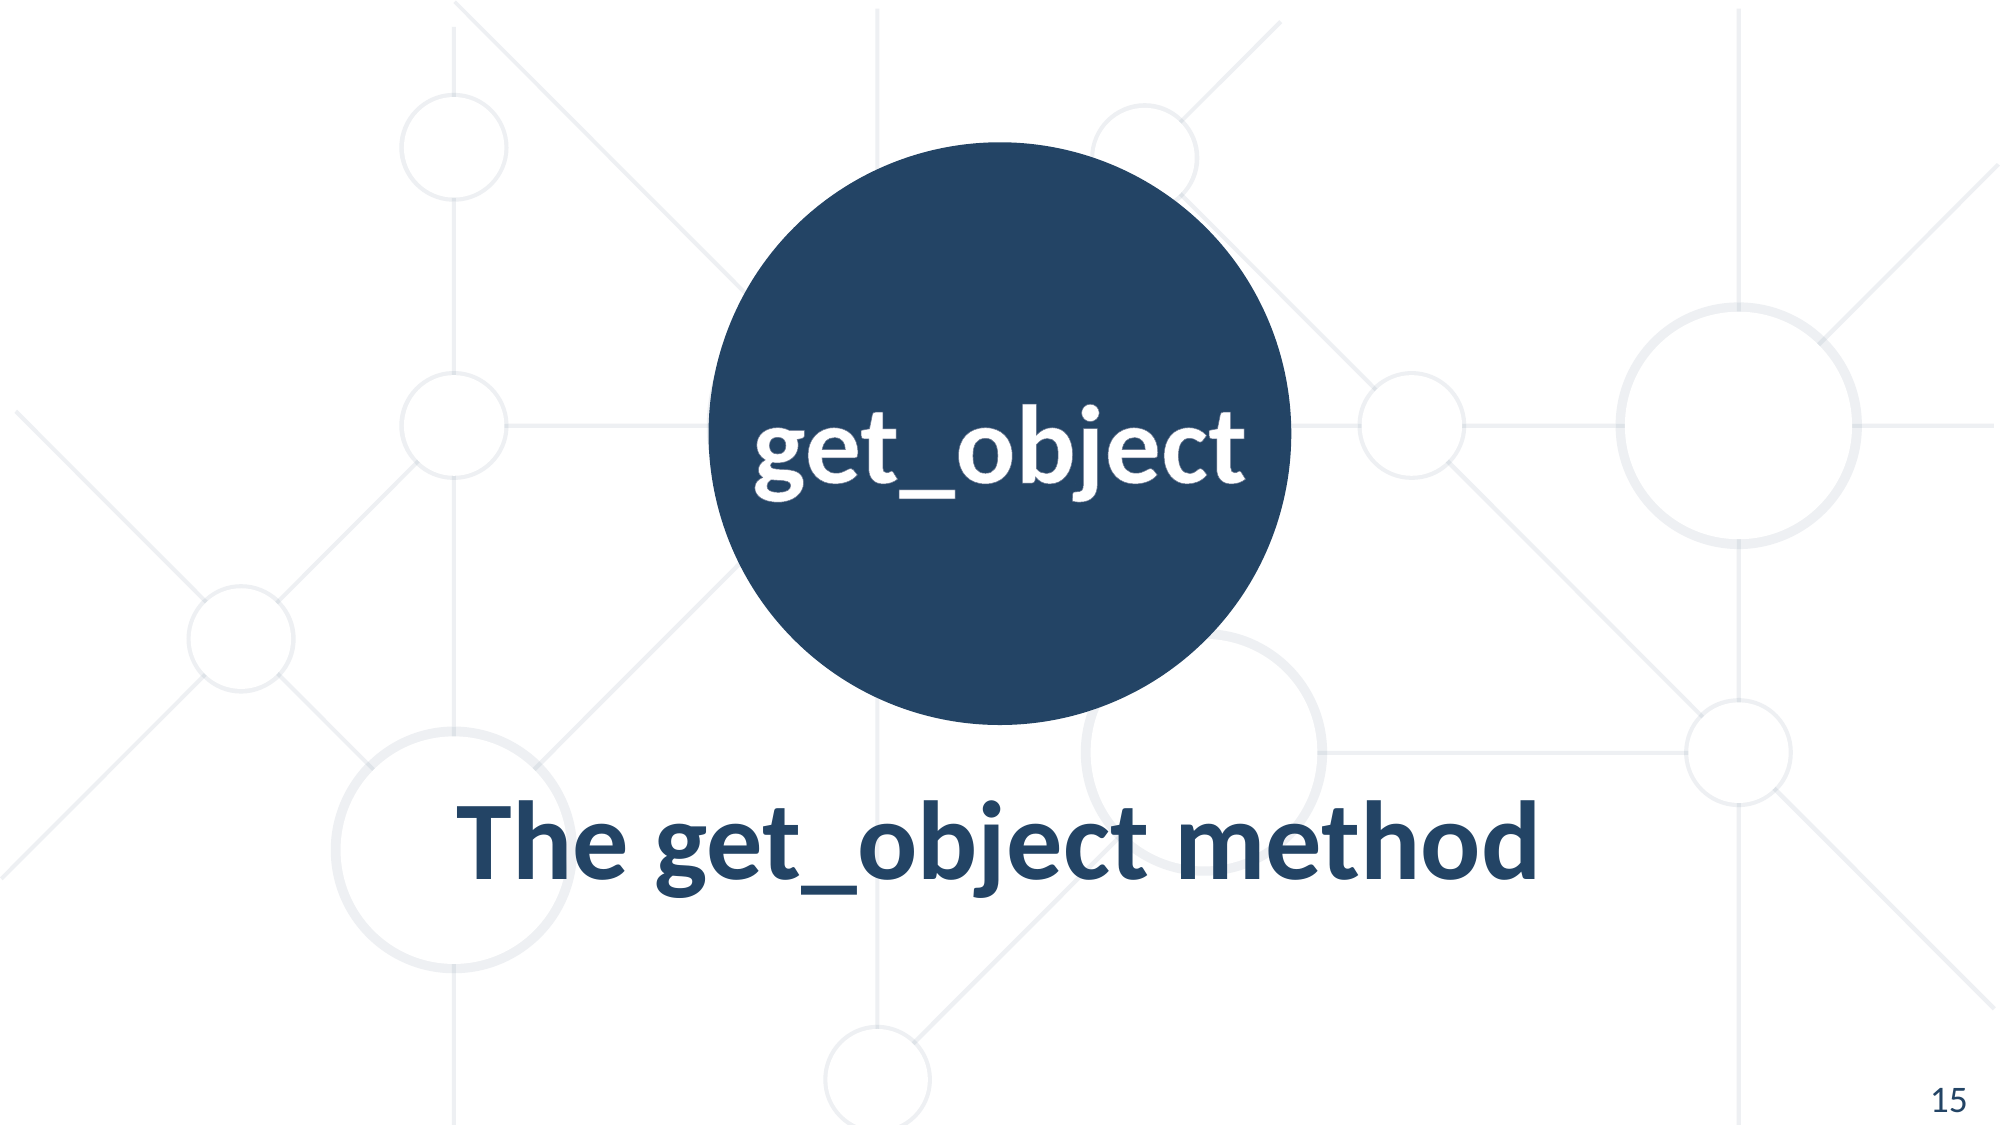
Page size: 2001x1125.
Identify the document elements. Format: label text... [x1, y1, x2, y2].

title The get_object method [100, 771, 1900, 898]
slide_number 15 [1915, 1067, 2000, 1117]
text_box get_object [737, 363, 1263, 514]
